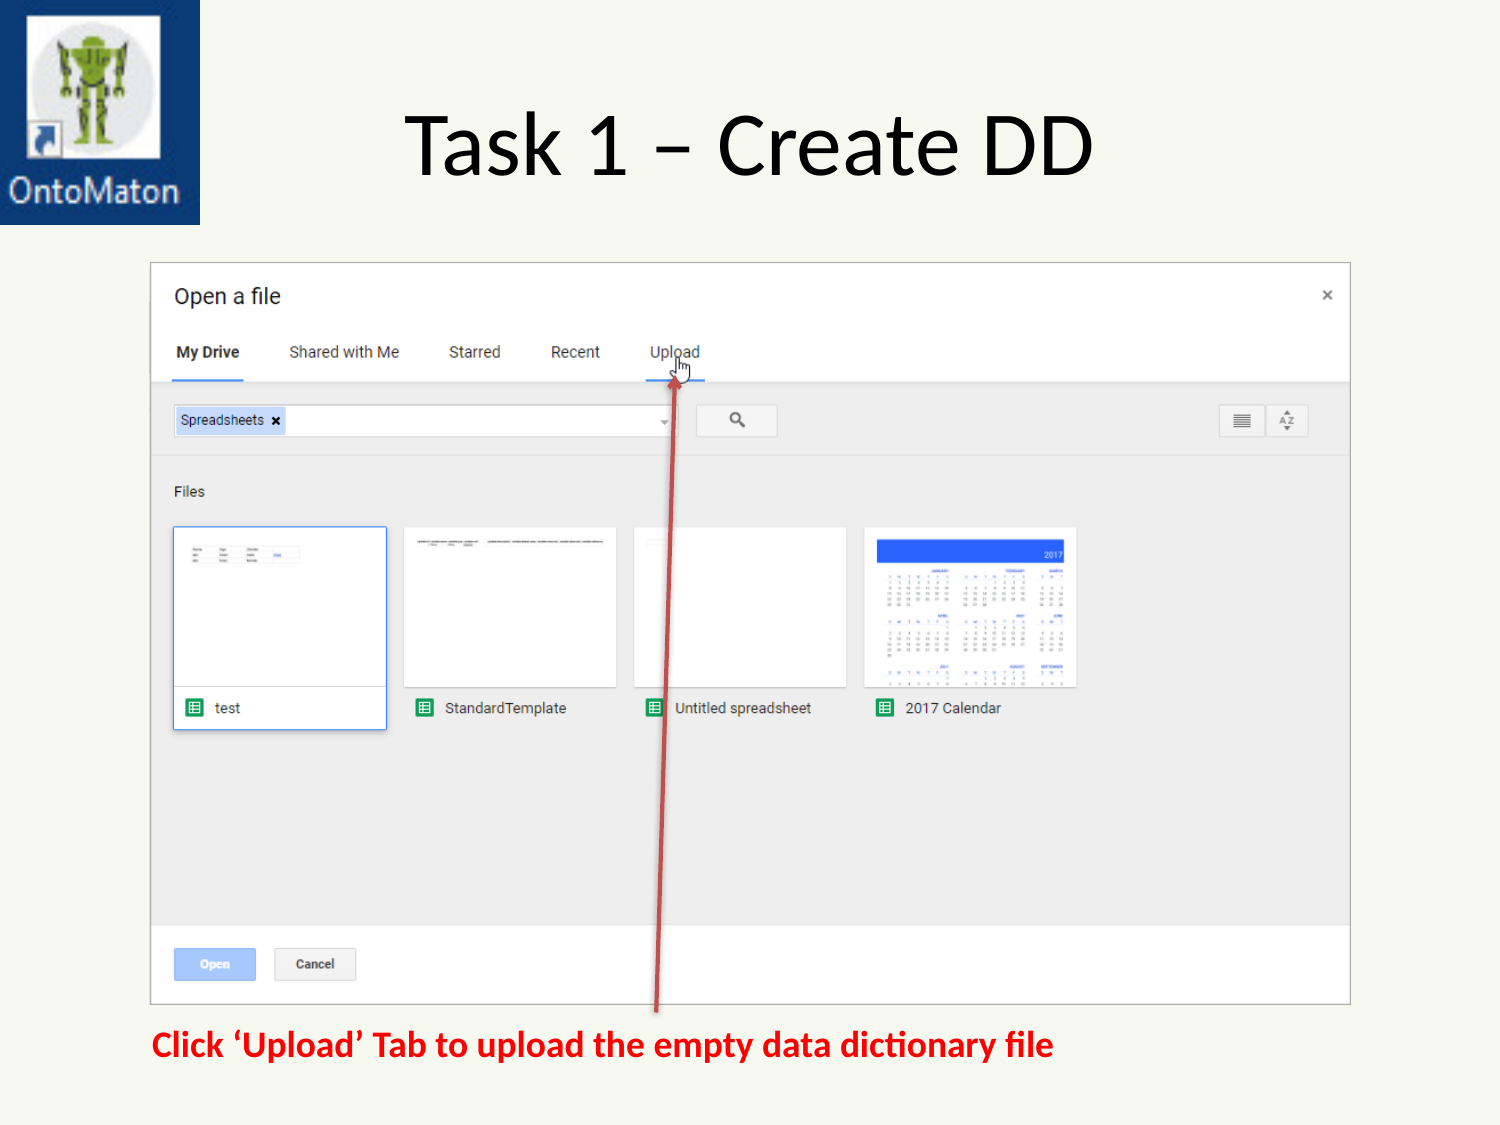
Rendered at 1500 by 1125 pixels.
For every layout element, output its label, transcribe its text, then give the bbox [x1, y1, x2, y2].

text_box Click ‘Upload’ Tab to upload the empty data dictionary file [137, 1012, 1113, 1073]
title Task 1 – Create DD [197, 45, 1425, 233]
picture [0, 0, 201, 225]
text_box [655, 374, 676, 1013]
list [149, 262, 1351, 1006]
